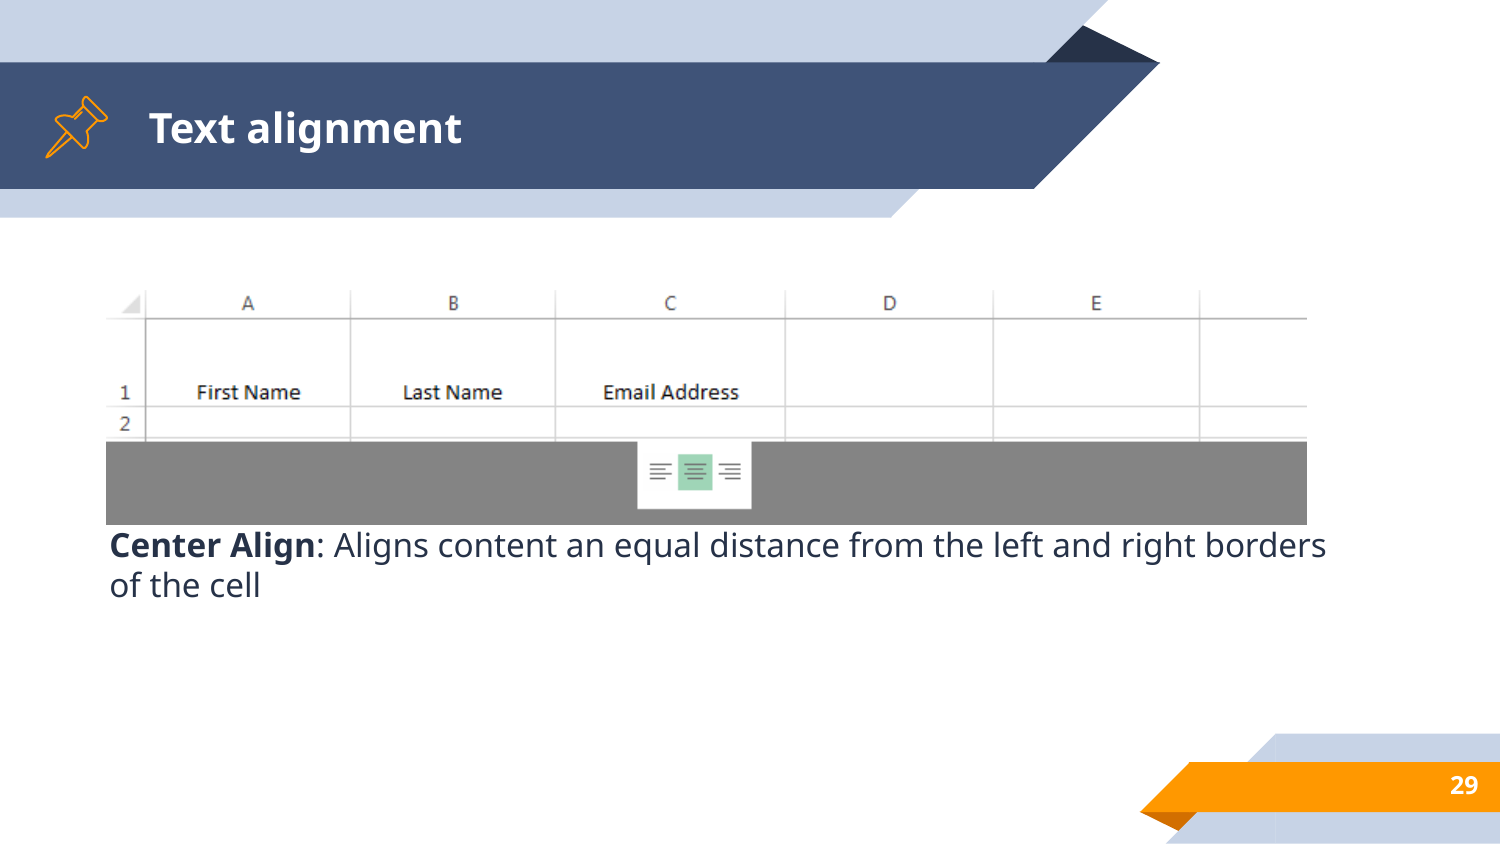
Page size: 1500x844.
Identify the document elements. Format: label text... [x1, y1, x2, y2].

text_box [45, 96, 108, 158]
picture [106, 290, 1308, 526]
title Text alignment [133, 64, 1035, 190]
slide_number 29 [1249, 760, 1494, 813]
list Center Align: Aligns content an equal distance from the left and right borders of the cell [81, 195, 1344, 747]
